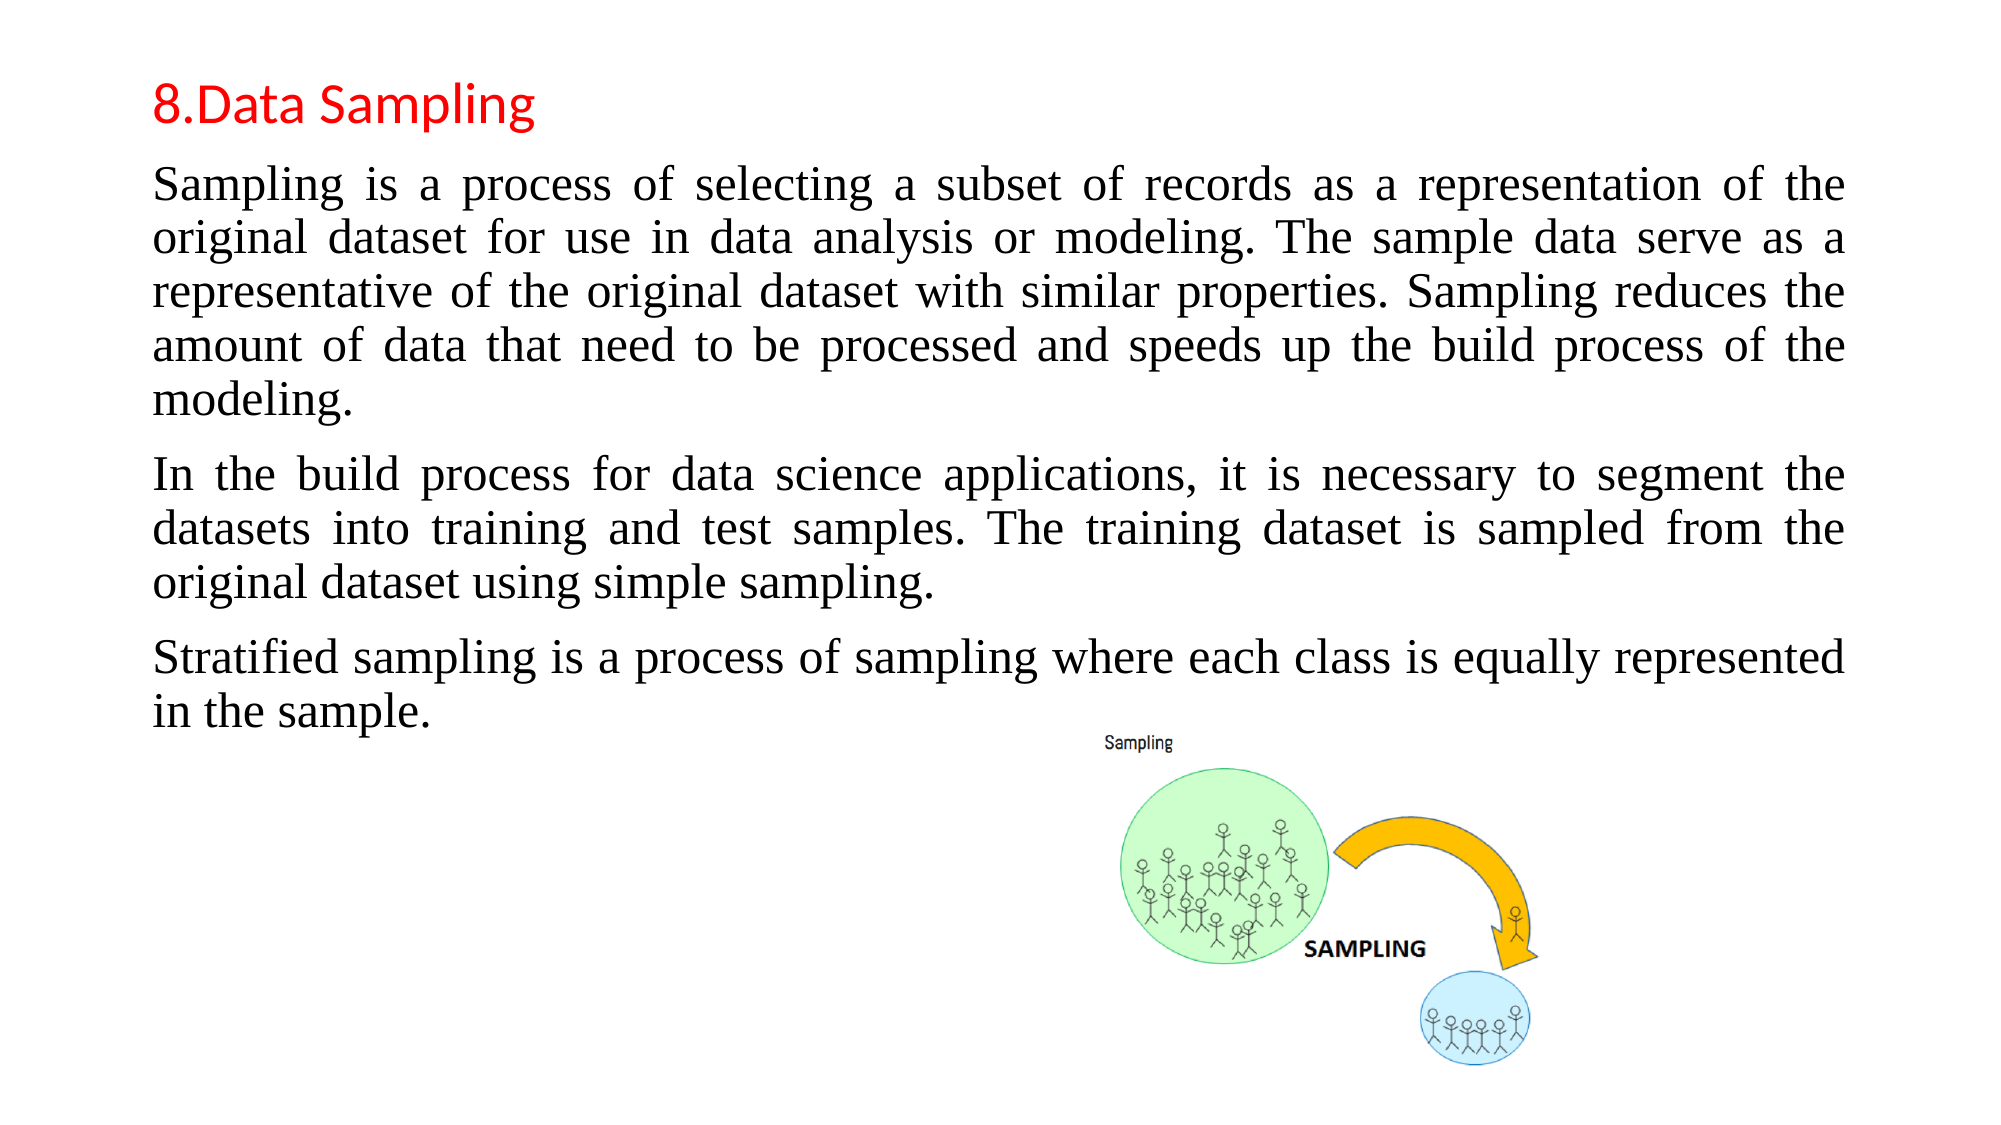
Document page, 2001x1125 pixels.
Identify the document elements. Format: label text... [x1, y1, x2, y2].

list 8.Data Sampling Sampling is a process of selecting a subset of records as a representation of the original dataset for use in data analysis or modeling. The sample data serve as a representative of the original dataset with similar properties. Sampling reduces the amount of data that need to be processed and speeds up the build process of the modeling. In the build process for data science applications, it is necessary to segment the datasets into training and test samples. The training dataset is sampled from the original dataset using simple sampling. Stratified sampling is a process of sampling where each class is equally represented in the sample. [137, 65, 1863, 1090]
picture [1099, 727, 1569, 1081]
